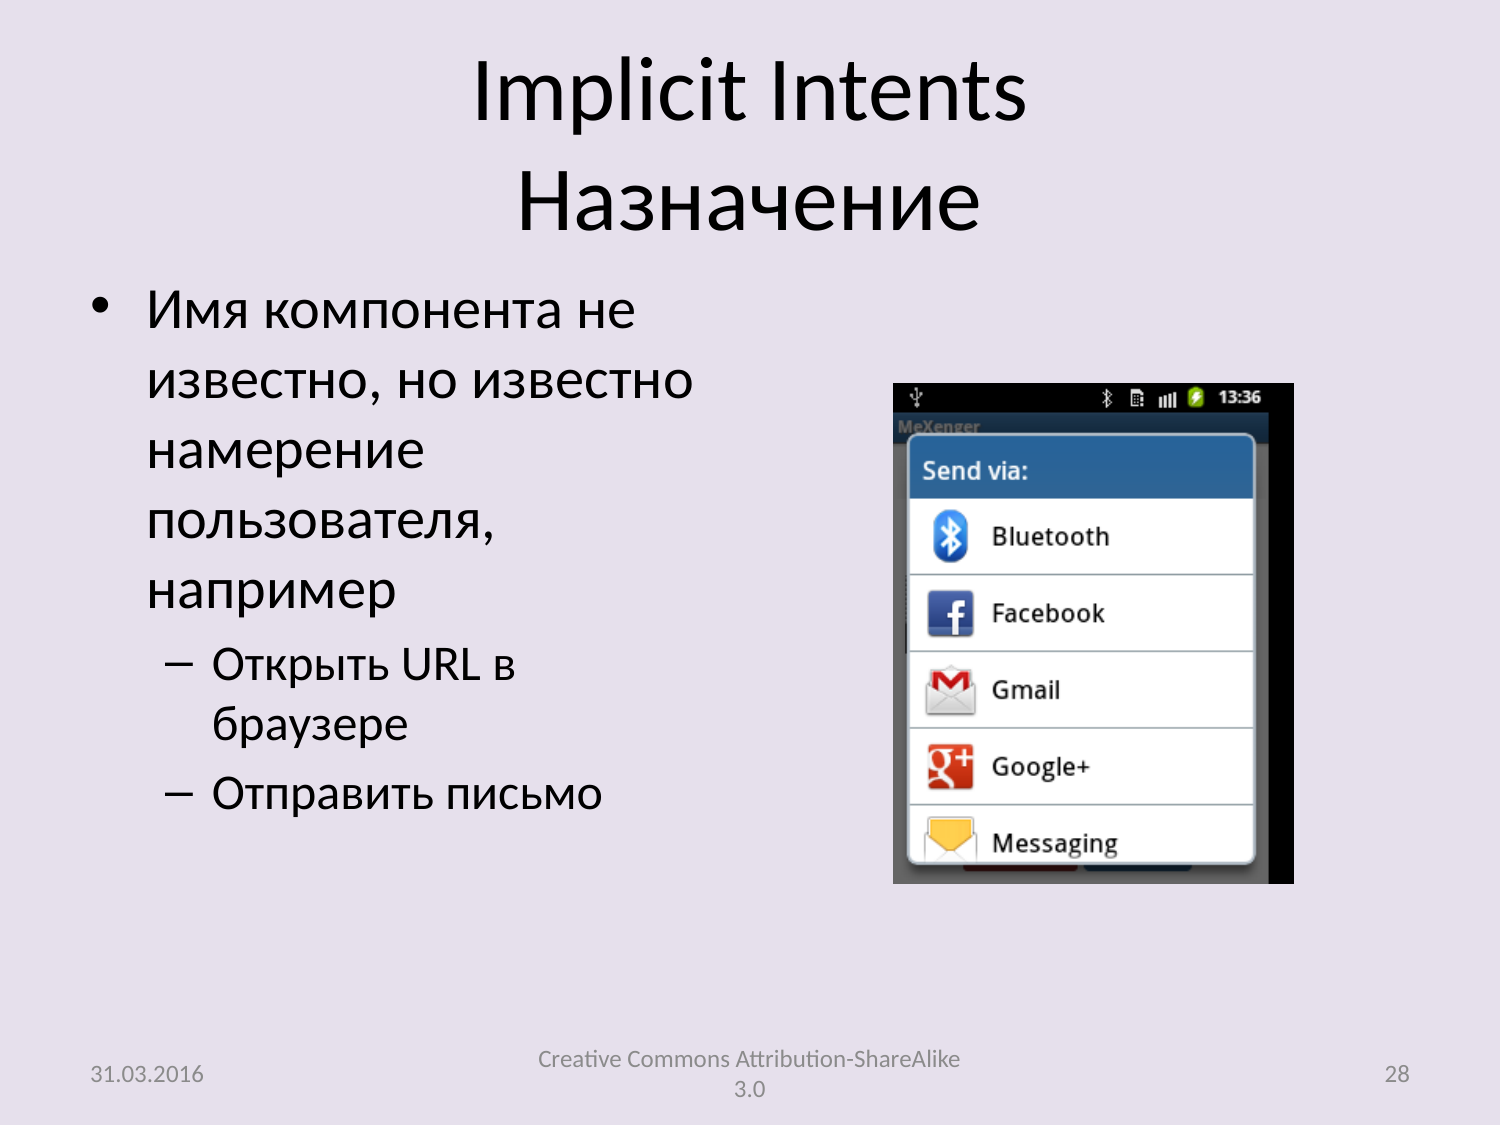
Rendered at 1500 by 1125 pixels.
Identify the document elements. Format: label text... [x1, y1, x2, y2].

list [893, 383, 1294, 884]
slide_number 28 [1074, 1042, 1425, 1103]
list Имя компонента не известно, но известно намерение пользователя, например Открыть URL в браузере Отправить письмо [74, 262, 738, 1006]
title Implicit Intents Назначение [74, 44, 1426, 233]
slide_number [75, 1042, 425, 1103]
footer Creative Commons Attribution-ShareAlike 3.0 [512, 1042, 988, 1103]
